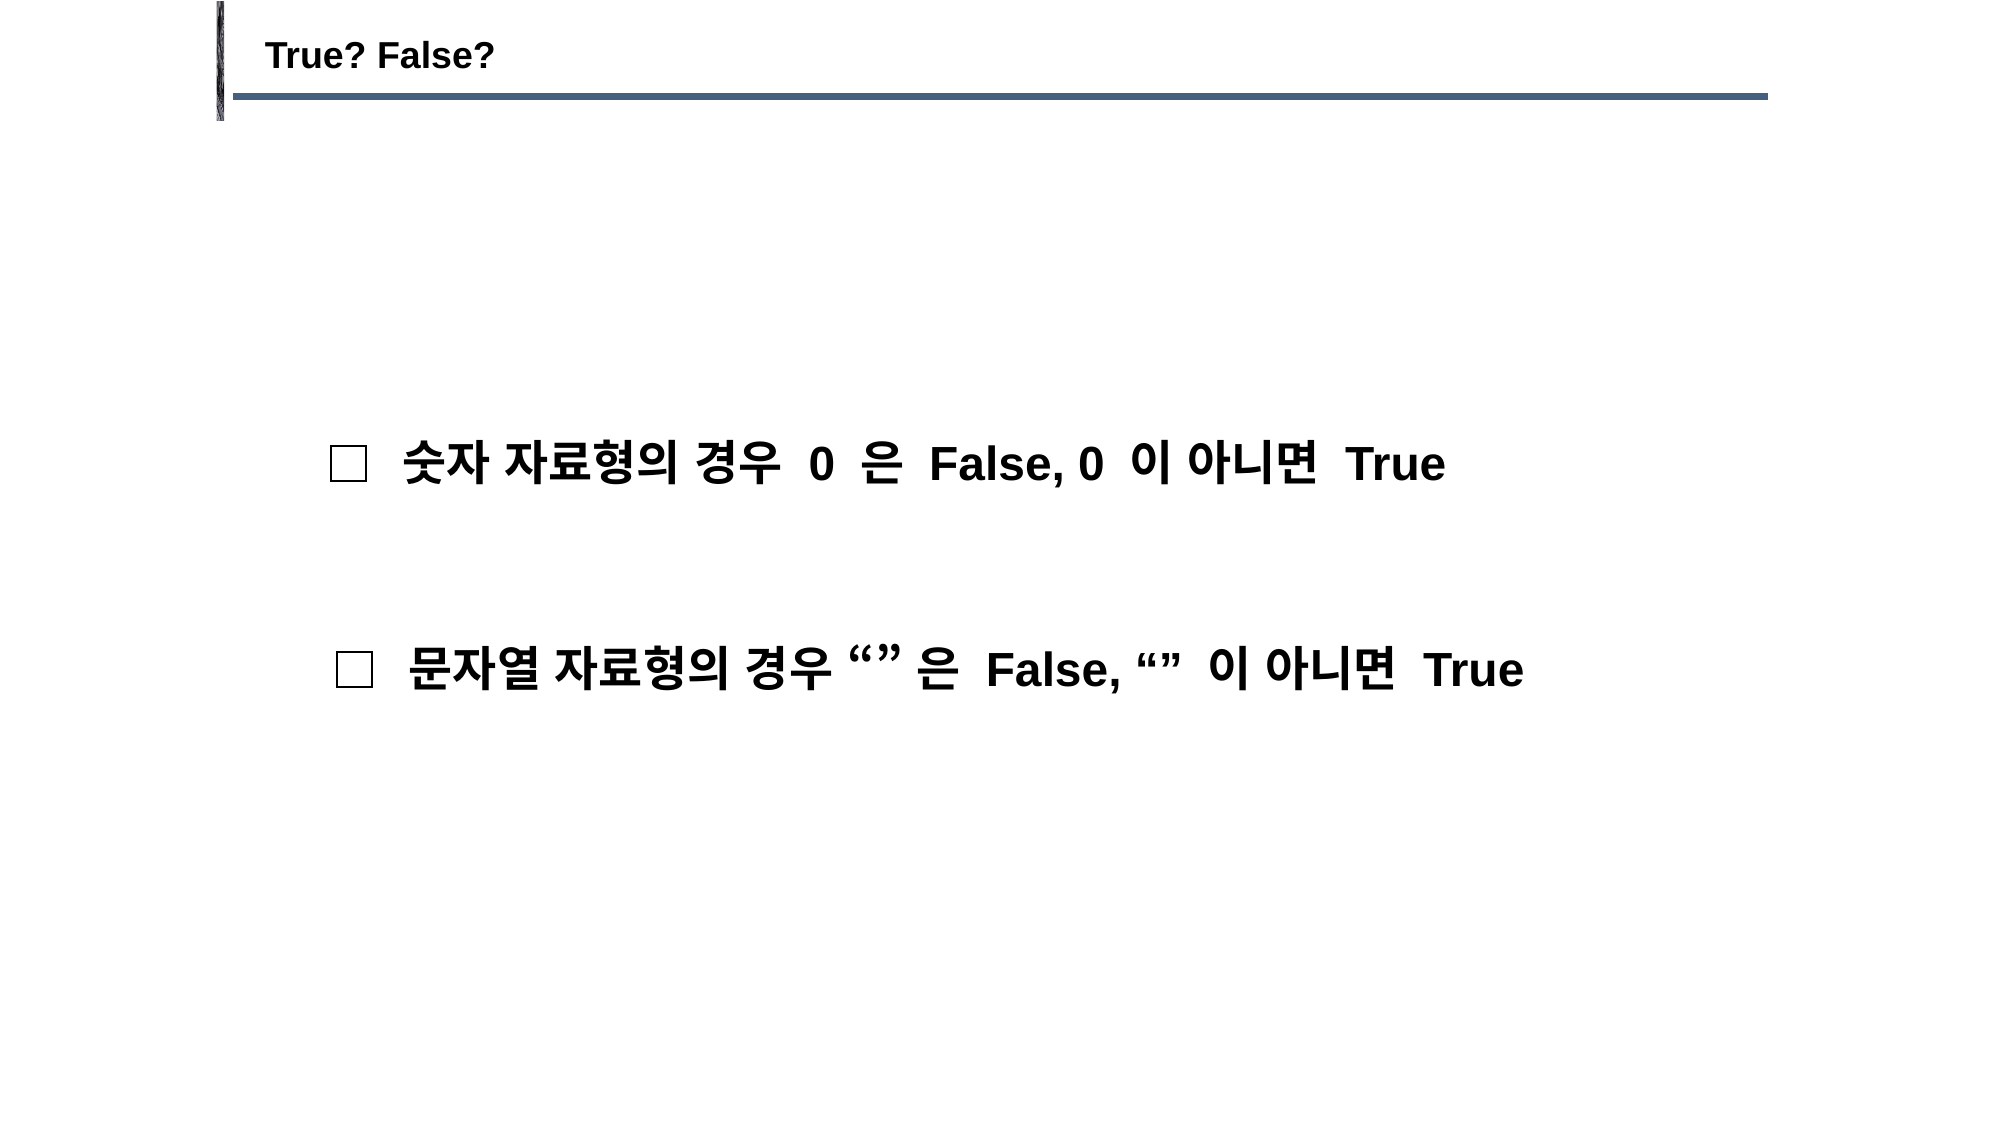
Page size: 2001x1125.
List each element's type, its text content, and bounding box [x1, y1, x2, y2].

text_box [216, 1, 225, 121]
text_box [330, 445, 367, 482]
text_box True? False? [249, 23, 1100, 84]
text_box 숫자 자료형의 경우 0 은 False, 0 이 아니면 True [387, 425, 1642, 498]
text_box [336, 651, 373, 688]
text_box 문자열 자료형의 경우 “” 은 False, “” 이 아니면 True [393, 630, 1648, 704]
